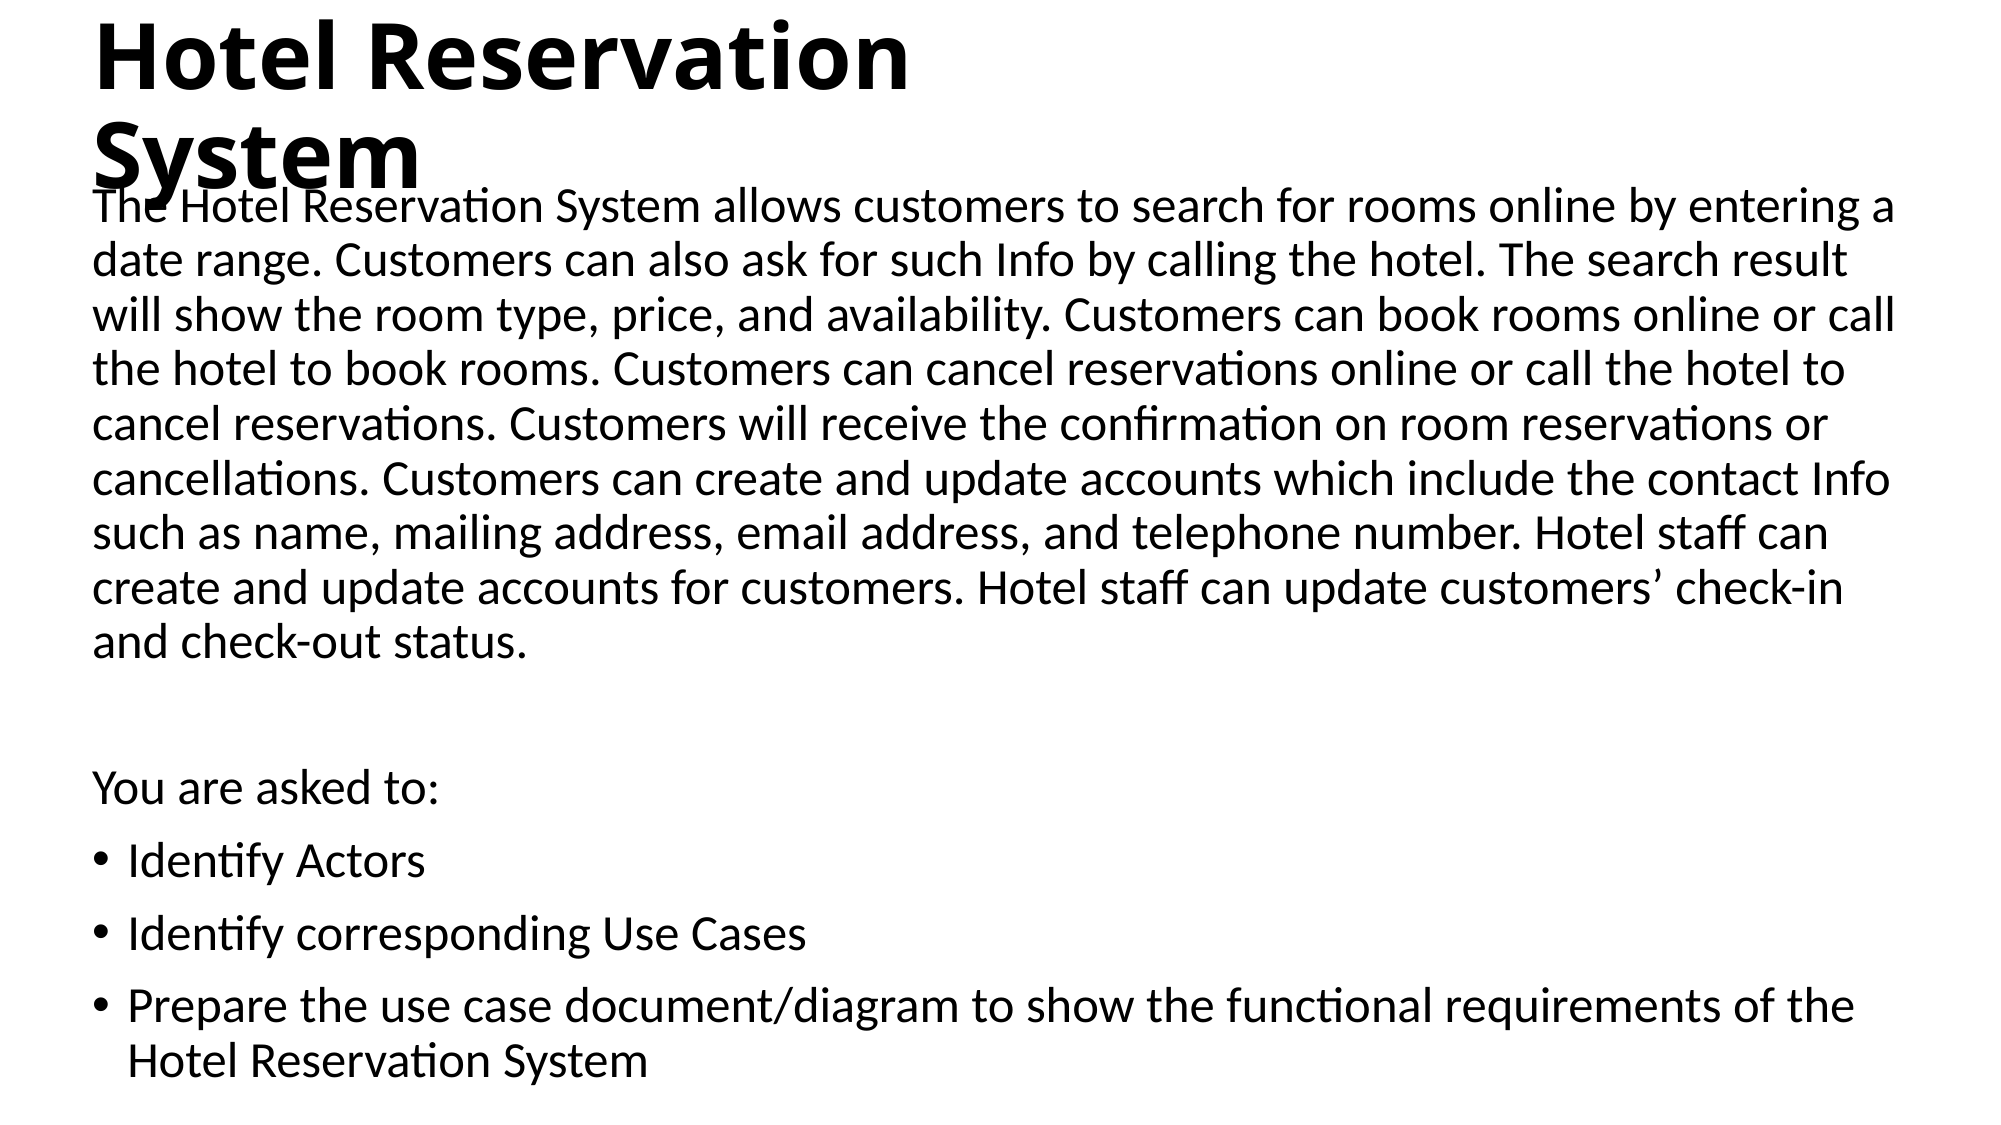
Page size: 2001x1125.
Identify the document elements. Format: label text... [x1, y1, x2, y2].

list The Hotel Reservation System allows customers to search for rooms online by entering a date range. Customers can also ask for such Info by calling the hotel. The search result will show the room type, price, and availability. Customers can book rooms online or call the hotel to book rooms. Customers can cancel reservations online or call the hotel to cancel reservations. Customers will receive the confirmation on room reservations or cancellations. Customers can create and update accounts which include the contact Info such as name, mailing address, email address, and telephone number. Hotel staff can create and update accounts for customers. Hotel staff can update customers’ check-in and check-out status. You are asked to: Identify Actors Identify corresponding Use Cases Prepare the use case document/diagram to show the functional requirements of the Hotel Reservation System [77, 170, 1942, 1099]
title Hotel Reservation System [77, 26, 1048, 170]
